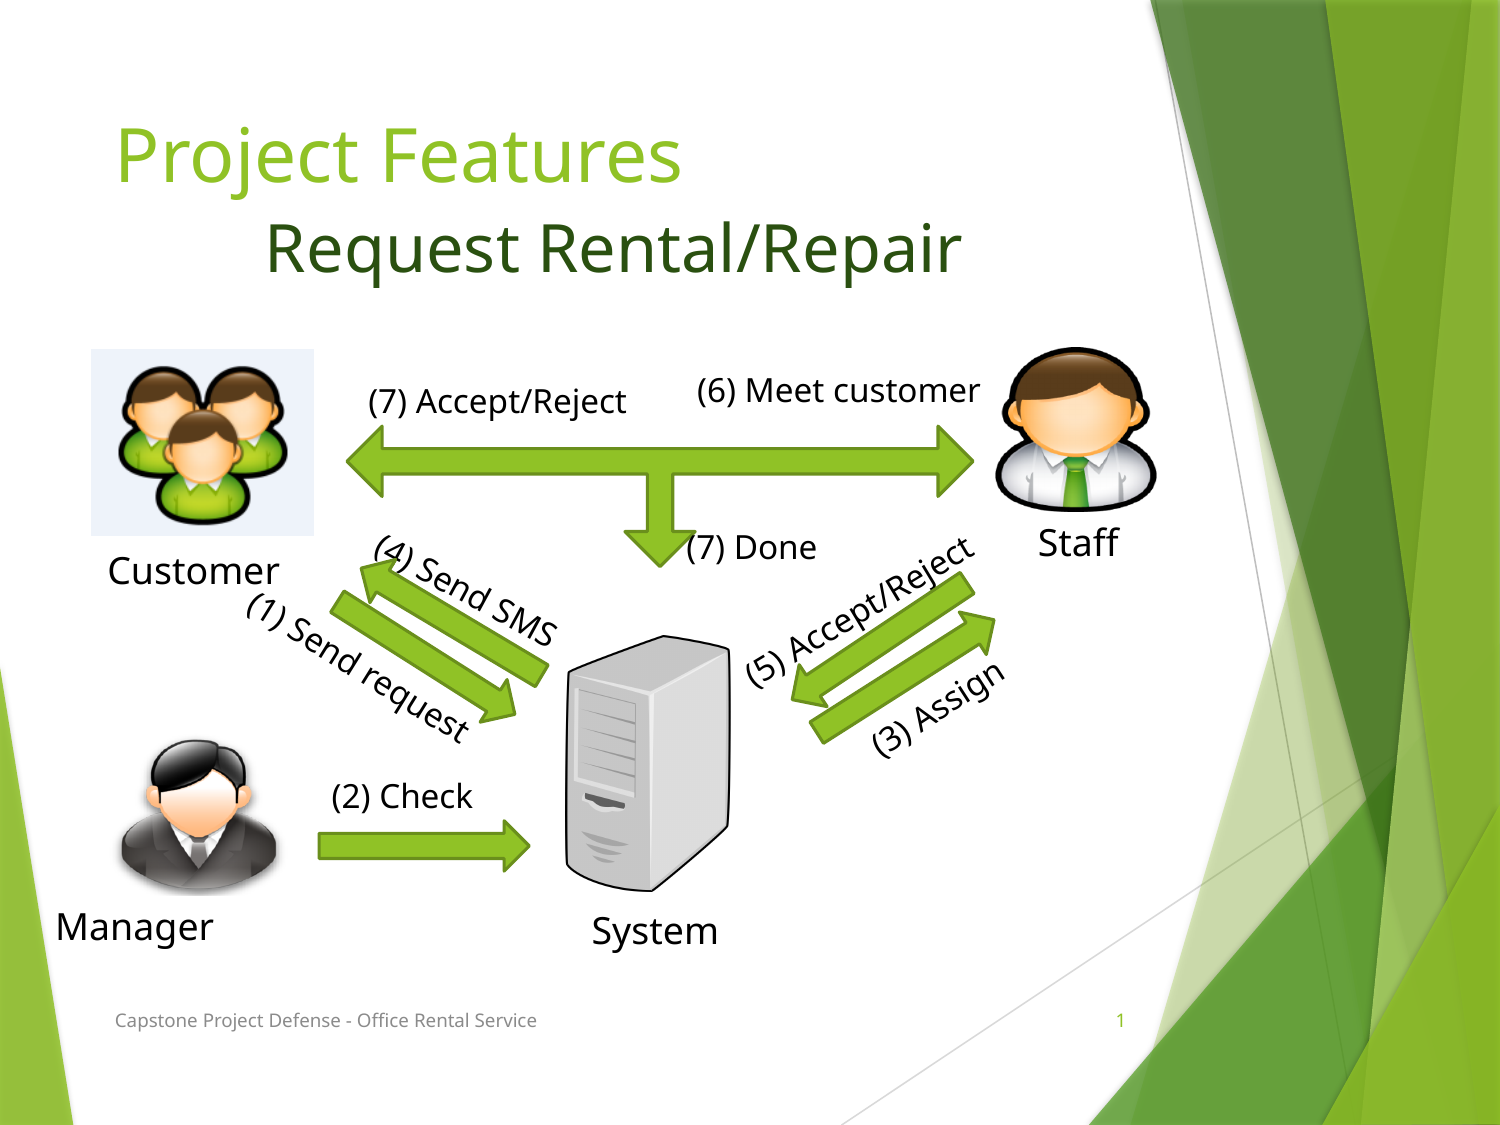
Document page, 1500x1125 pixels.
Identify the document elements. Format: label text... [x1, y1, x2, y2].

slide_number 1 [1057, 991, 1142, 1051]
text_box [329, 589, 517, 724]
text_box Staff [1023, 519, 1134, 572]
text_box System [576, 899, 734, 960]
text_box (6) Meet customer [682, 361, 971, 417]
text_box (5) Accept/Reject [735, 511, 996, 708]
text_box (1) Send request [224, 568, 493, 765]
text_box Manager [40, 895, 370, 956]
text_box [790, 571, 976, 709]
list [90, 348, 315, 536]
text_box (4) Send SMS [352, 510, 582, 669]
text_box [808, 610, 996, 745]
picture [976, 347, 1174, 512]
footer Capstone Project Defense - Office Rental Service [99, 991, 859, 1051]
text_box [317, 819, 531, 873]
text_box [345, 424, 971, 568]
text_box (7) Accept/Reject [353, 372, 643, 428]
picture [99, 731, 297, 897]
text_box [359, 557, 550, 688]
text_box Customer [92, 544, 295, 600]
picture [564, 634, 731, 892]
text_box (2) Check [316, 767, 489, 822]
text_box (7) Done [671, 518, 833, 574]
text_box (3) Assign [846, 634, 1027, 779]
title Project Features Request Rental/Repair [99, 99, 1142, 317]
